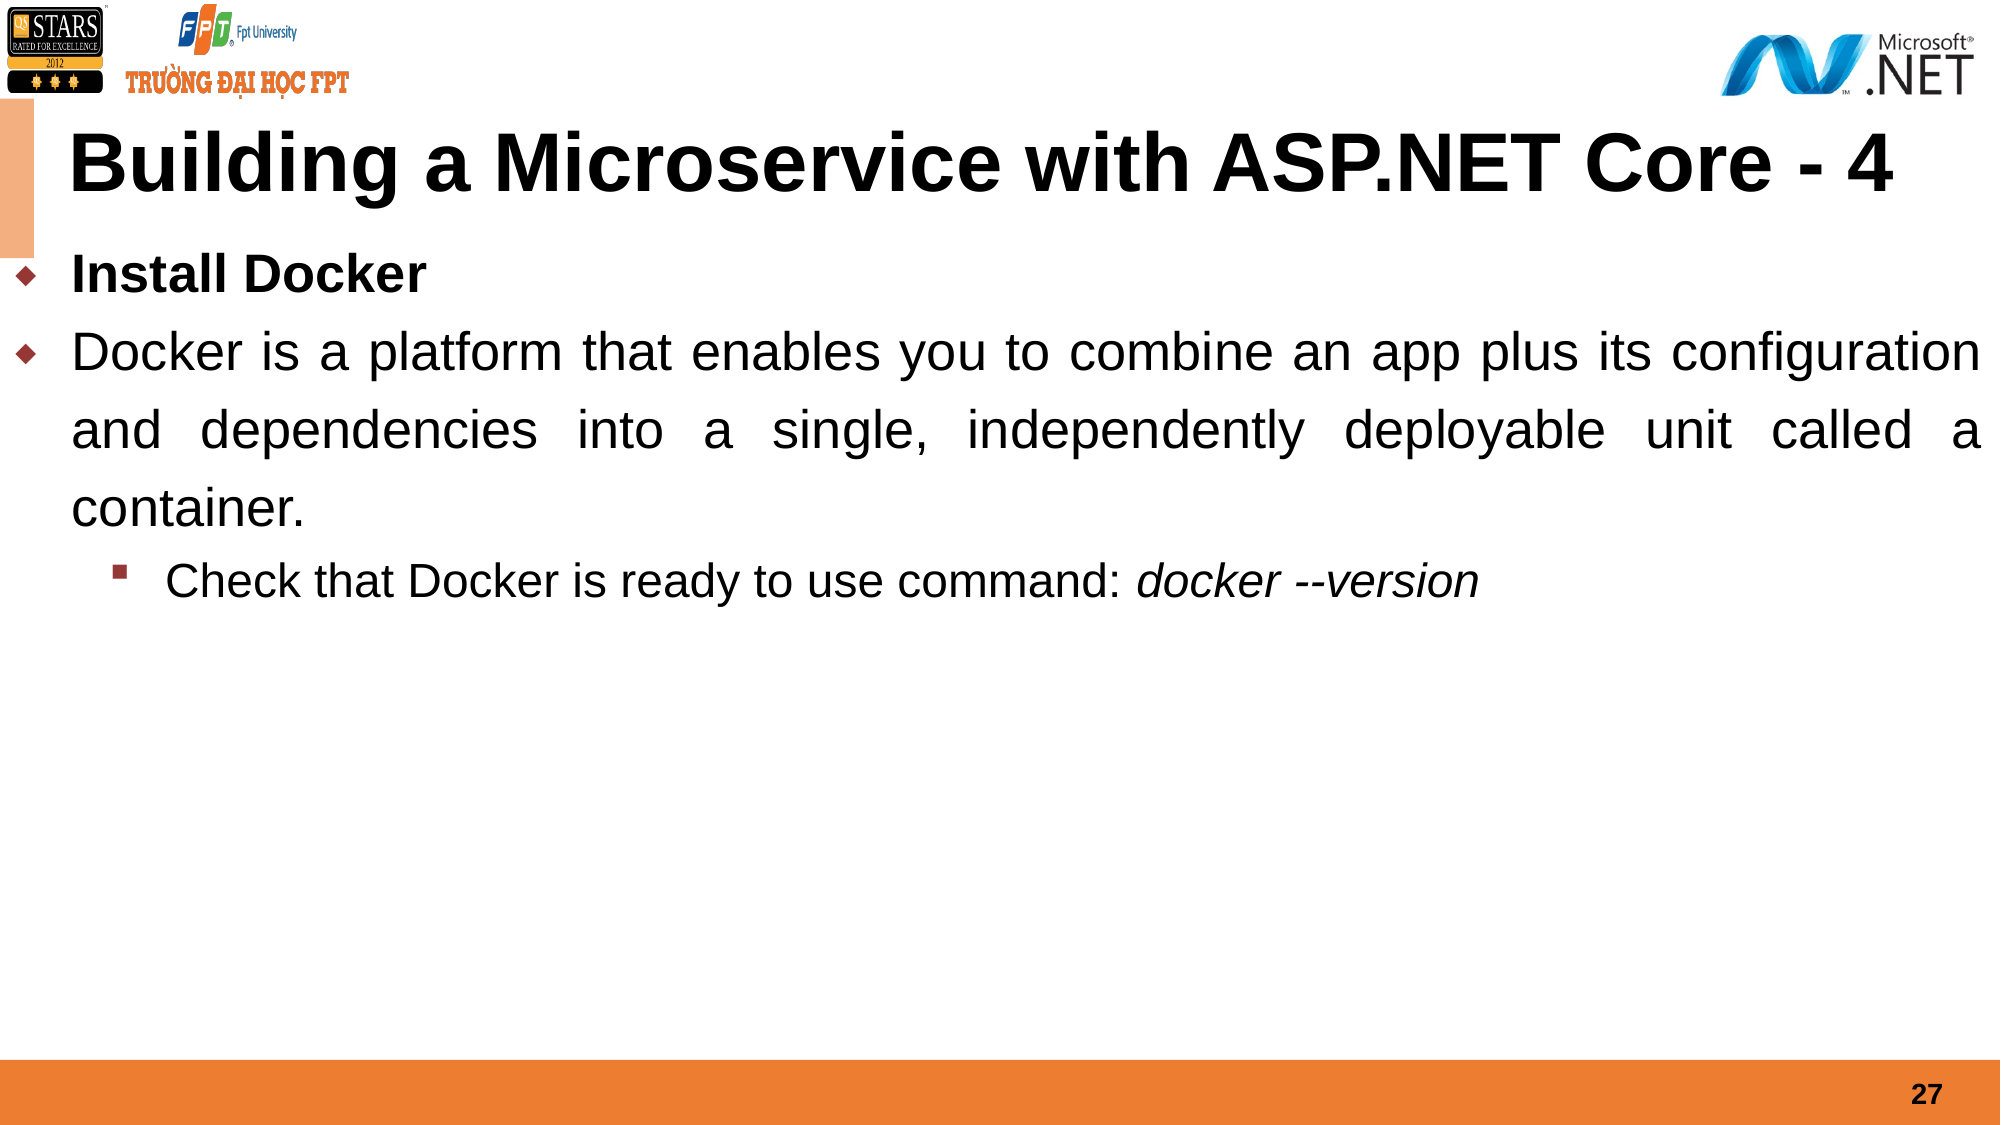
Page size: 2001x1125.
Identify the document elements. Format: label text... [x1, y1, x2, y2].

picture [1685, 0, 2001, 129]
picture [7, 4, 349, 99]
list Install Docker Docker is a platform that enables you to combine an app plus its configuration and dependencies into a single, independently deployable unit called a container. Check that Docker is ready to use command: docker --version [0, 217, 2000, 1057]
title Building a Microservice with ASP.NET Core - 4 [53, 111, 2000, 217]
slide_number 27 [1508, 1063, 1959, 1123]
